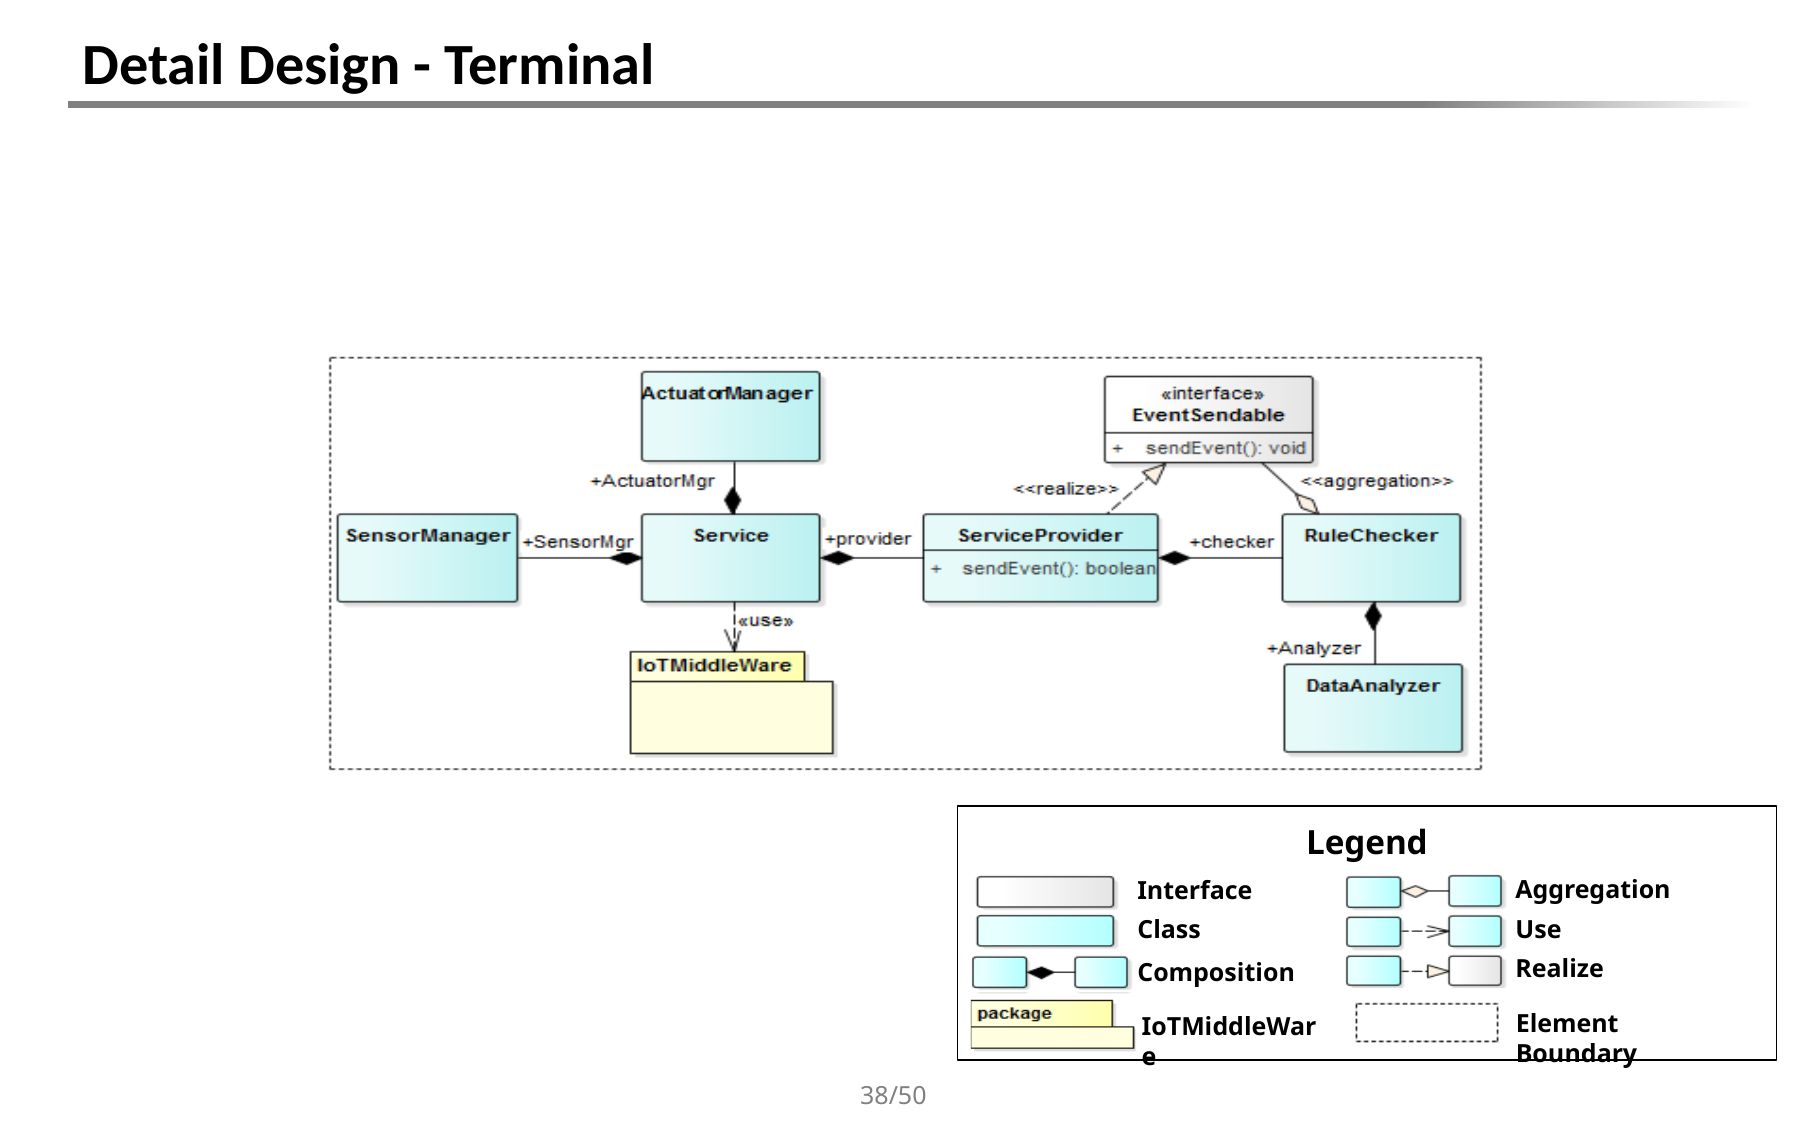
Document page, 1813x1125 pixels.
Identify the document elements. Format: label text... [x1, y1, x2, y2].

slide_number 38/50 [811, 1078, 975, 1115]
picture [324, 350, 1489, 779]
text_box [957, 805, 1777, 1061]
title Detail Design - Terminal [67, 20, 1757, 101]
